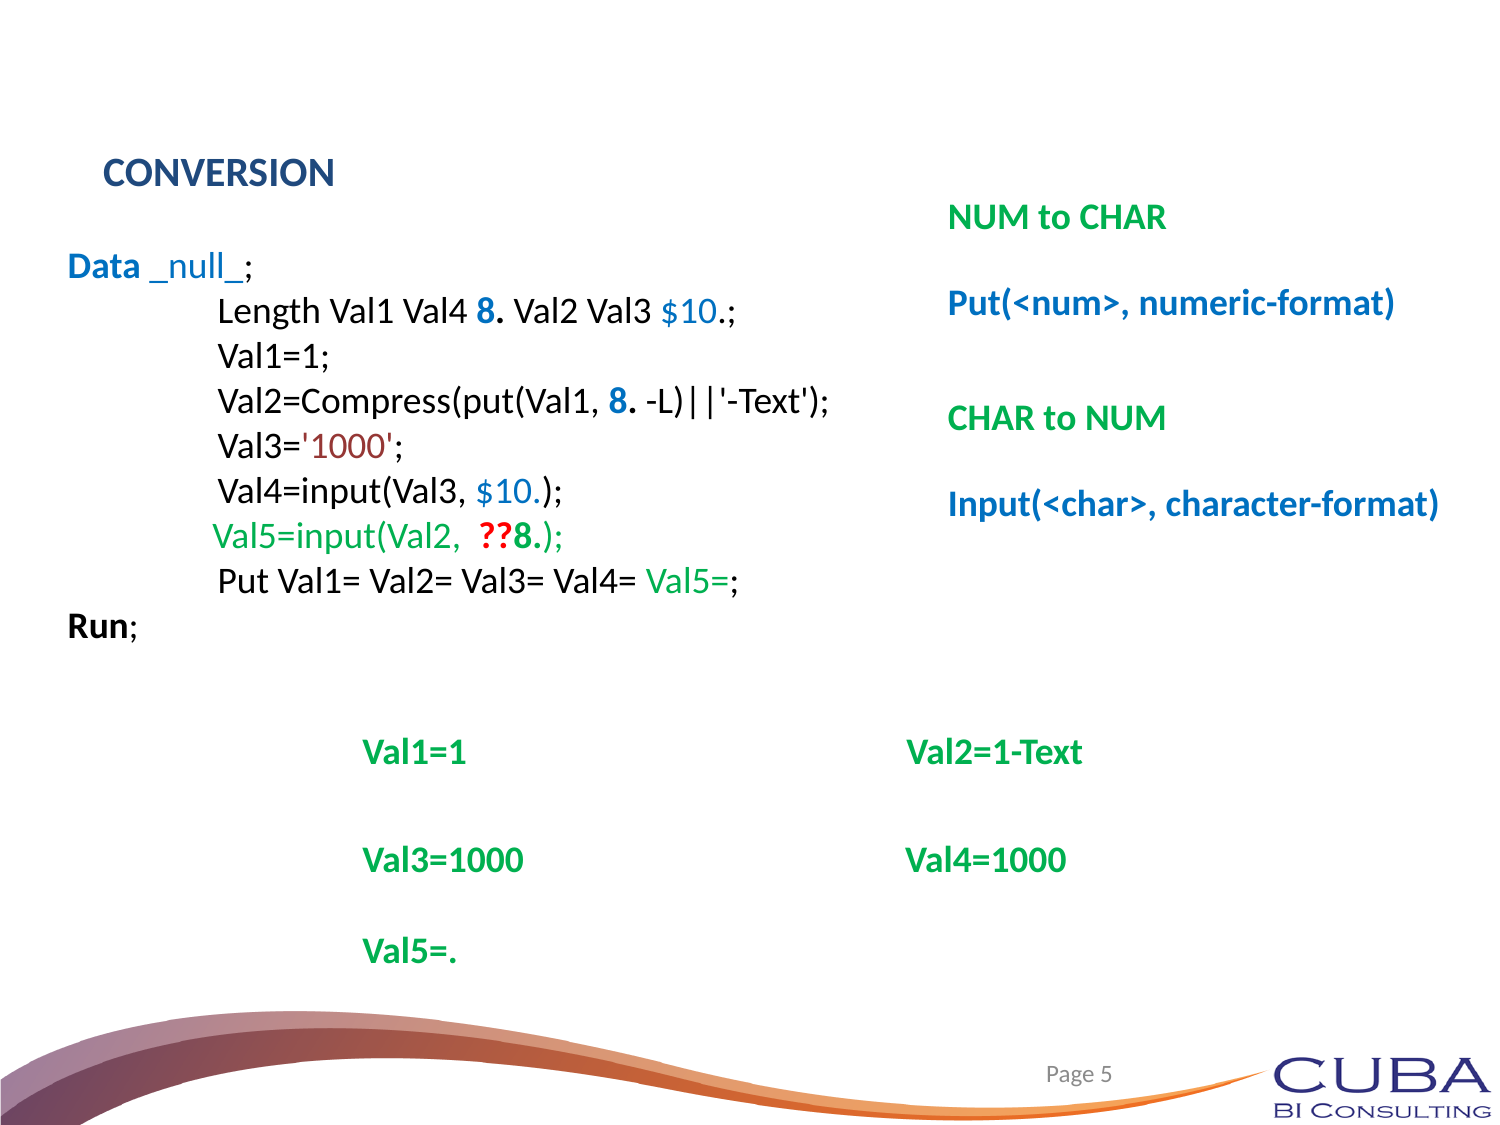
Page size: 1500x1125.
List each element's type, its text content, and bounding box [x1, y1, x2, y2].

text_box Val1=1 [347, 719, 573, 780]
text_box Val5=. [347, 918, 620, 979]
picture [0, 999, 1500, 1125]
text_box CHAR to NUM [951, 385, 1276, 445]
text_box Val3=1000 [347, 827, 626, 933]
text_box Data _null_; Length Val1 Val4 8. Val2 Val3 $10.; Val1=1; Val2=Compress(put(Val1, 8. -L)||'-Text'); Val3='1000'; Val4=input(Val3, $10.); Val5=input(Val2, ??8.); Put Val1= Val2= Val3= Val4= Val5=; Run; [53, 233, 951, 654]
text_box Val2=1-Text [891, 719, 1186, 780]
text_box NUM to CHAR [933, 184, 1276, 245]
slide_number Page 5 [714, 1042, 1128, 1103]
text_box Input(<char>, character-format) [951, 471, 1471, 531]
text_box conversion [88, 137, 1400, 202]
text_box Val4=1000 [890, 827, 1163, 888]
text_box Put(<num>, numeric-format) [951, 270, 1471, 331]
